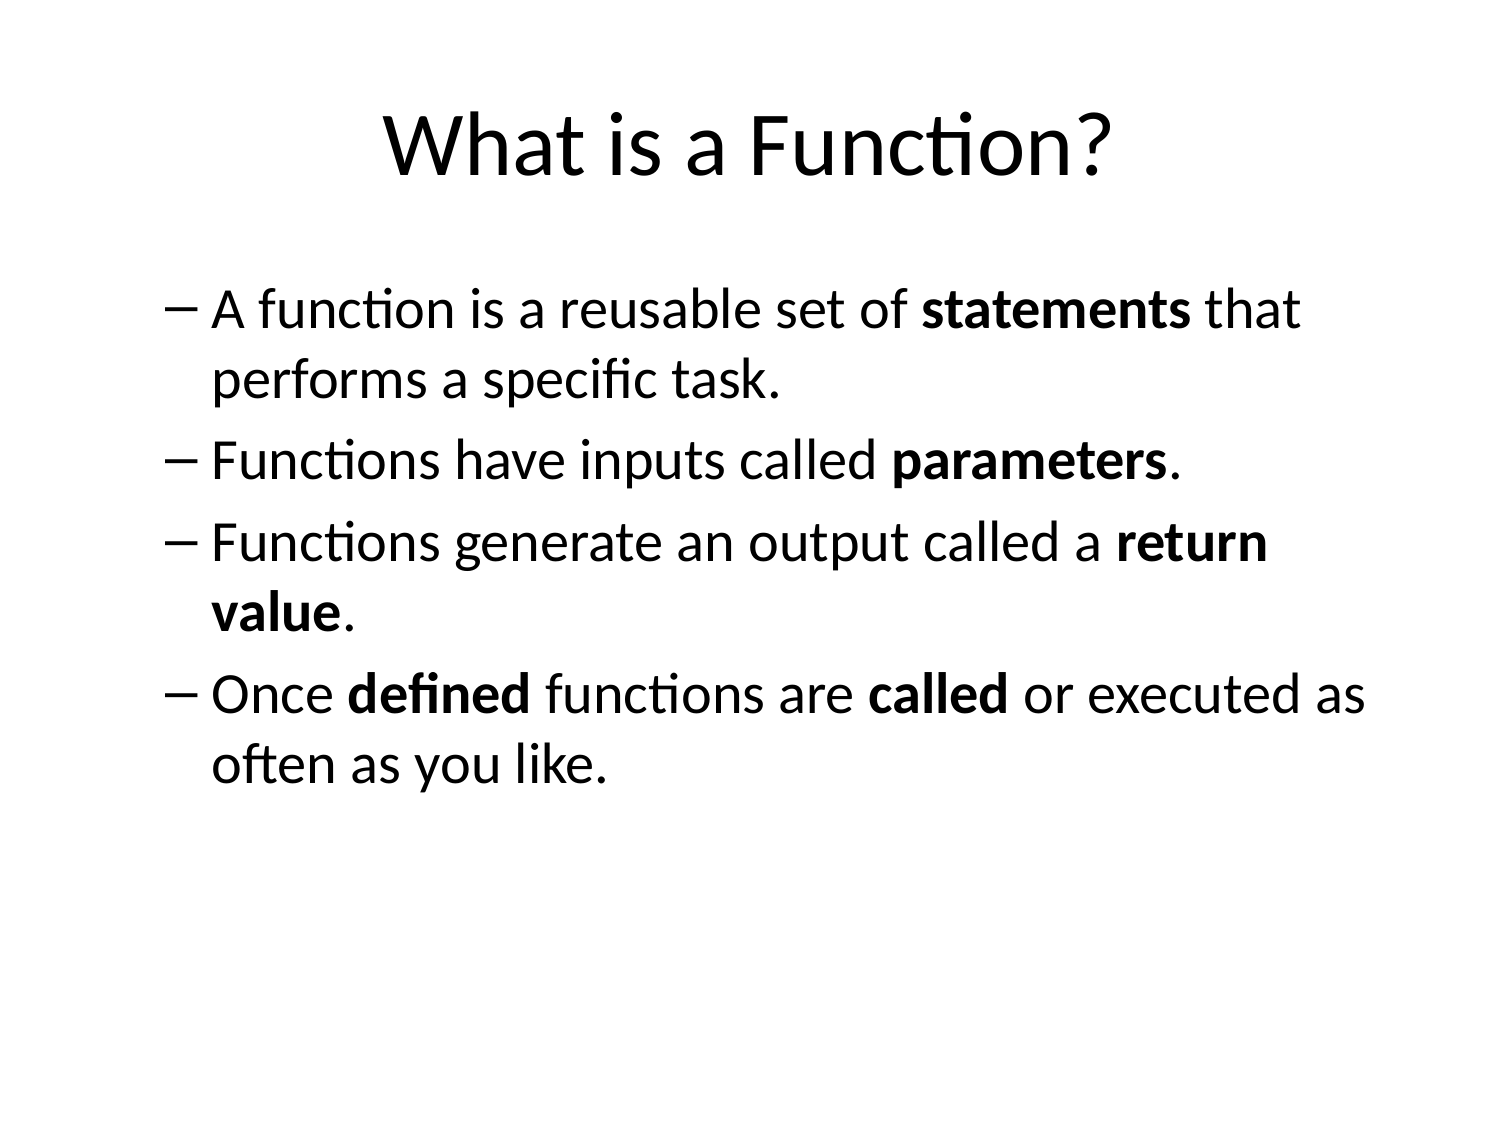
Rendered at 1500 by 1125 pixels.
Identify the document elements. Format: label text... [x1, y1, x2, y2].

list A function is a reusable set of statements that performs a specific task. Functions have inputs called parameters. Functions generate an output called a return value. Once defined functions are called or executed as often as you like. [75, 262, 1425, 1005]
title What is a Function? [75, 45, 1425, 233]
